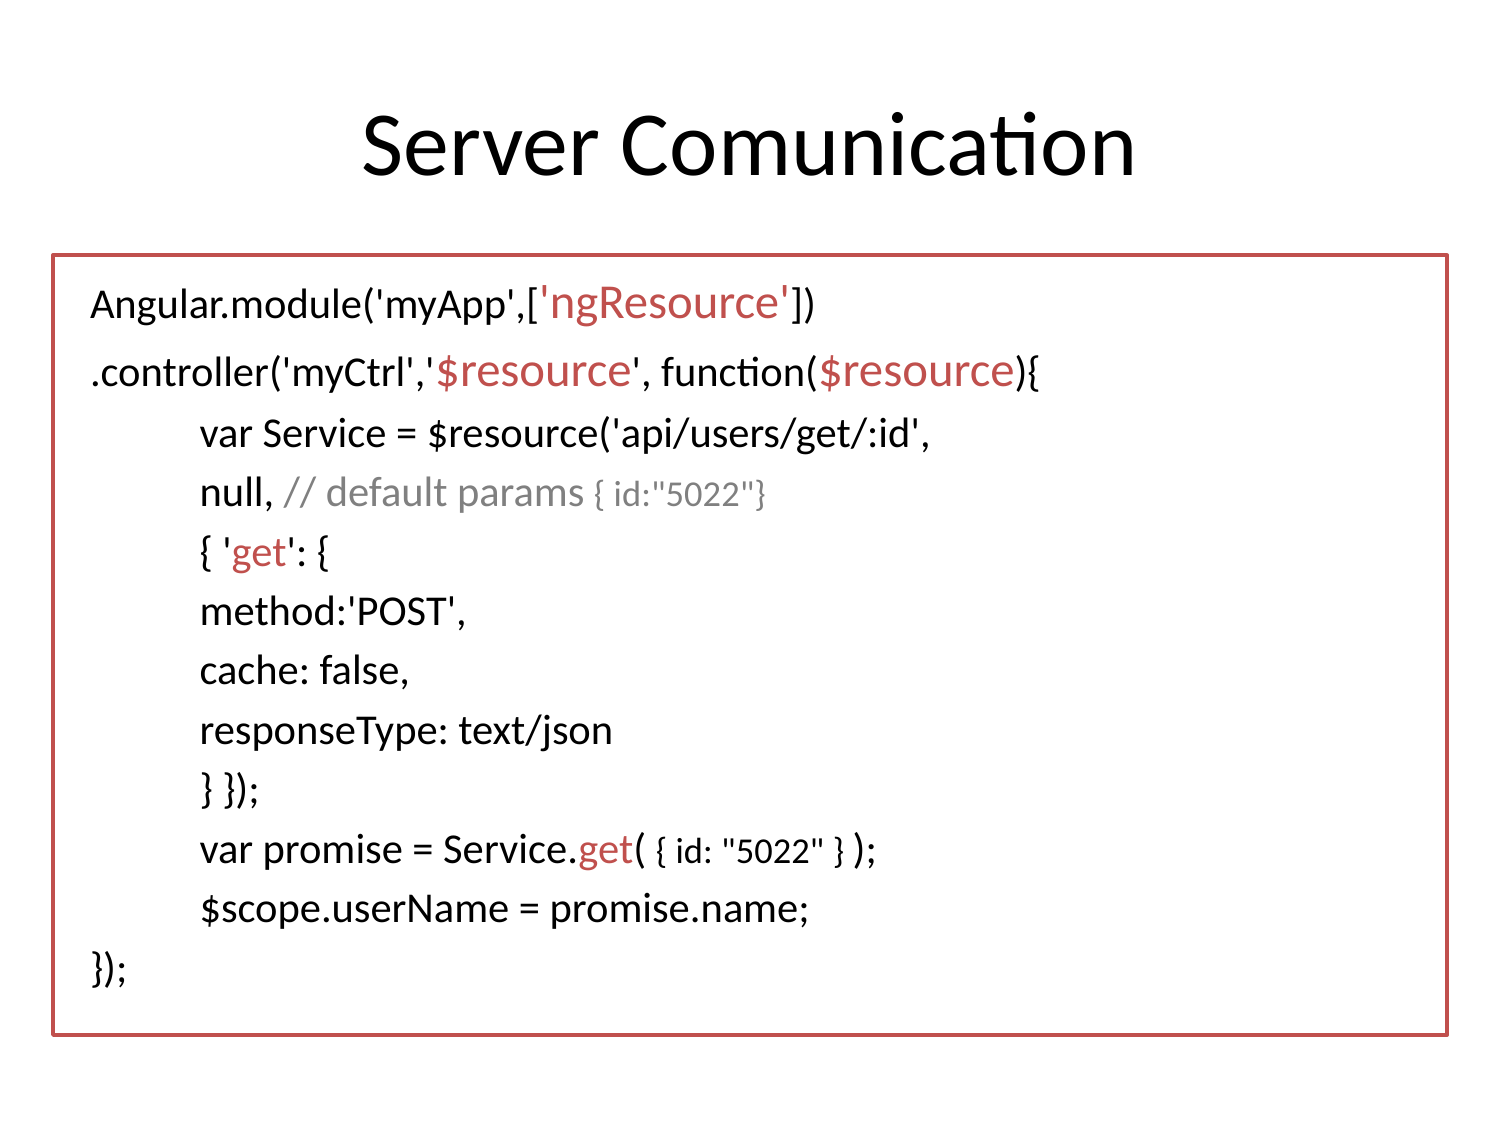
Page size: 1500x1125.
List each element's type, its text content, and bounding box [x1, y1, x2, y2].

title Server Comunication [75, 45, 1425, 233]
list Angular.module('myApp',['ngResource']) .controller('myCtrl','$resource', function($resource){ var Service = $resource('api/users/get/:id', null, // default params { id:"5022"} { 'get': { method:'POST', cache: false, responseType: text/json } }); var promise = Service.get( { id: "5022" } ); $scope.userName = promise.name; }); [75, 262, 1425, 1005]
text_box [51, 253, 1449, 1037]
